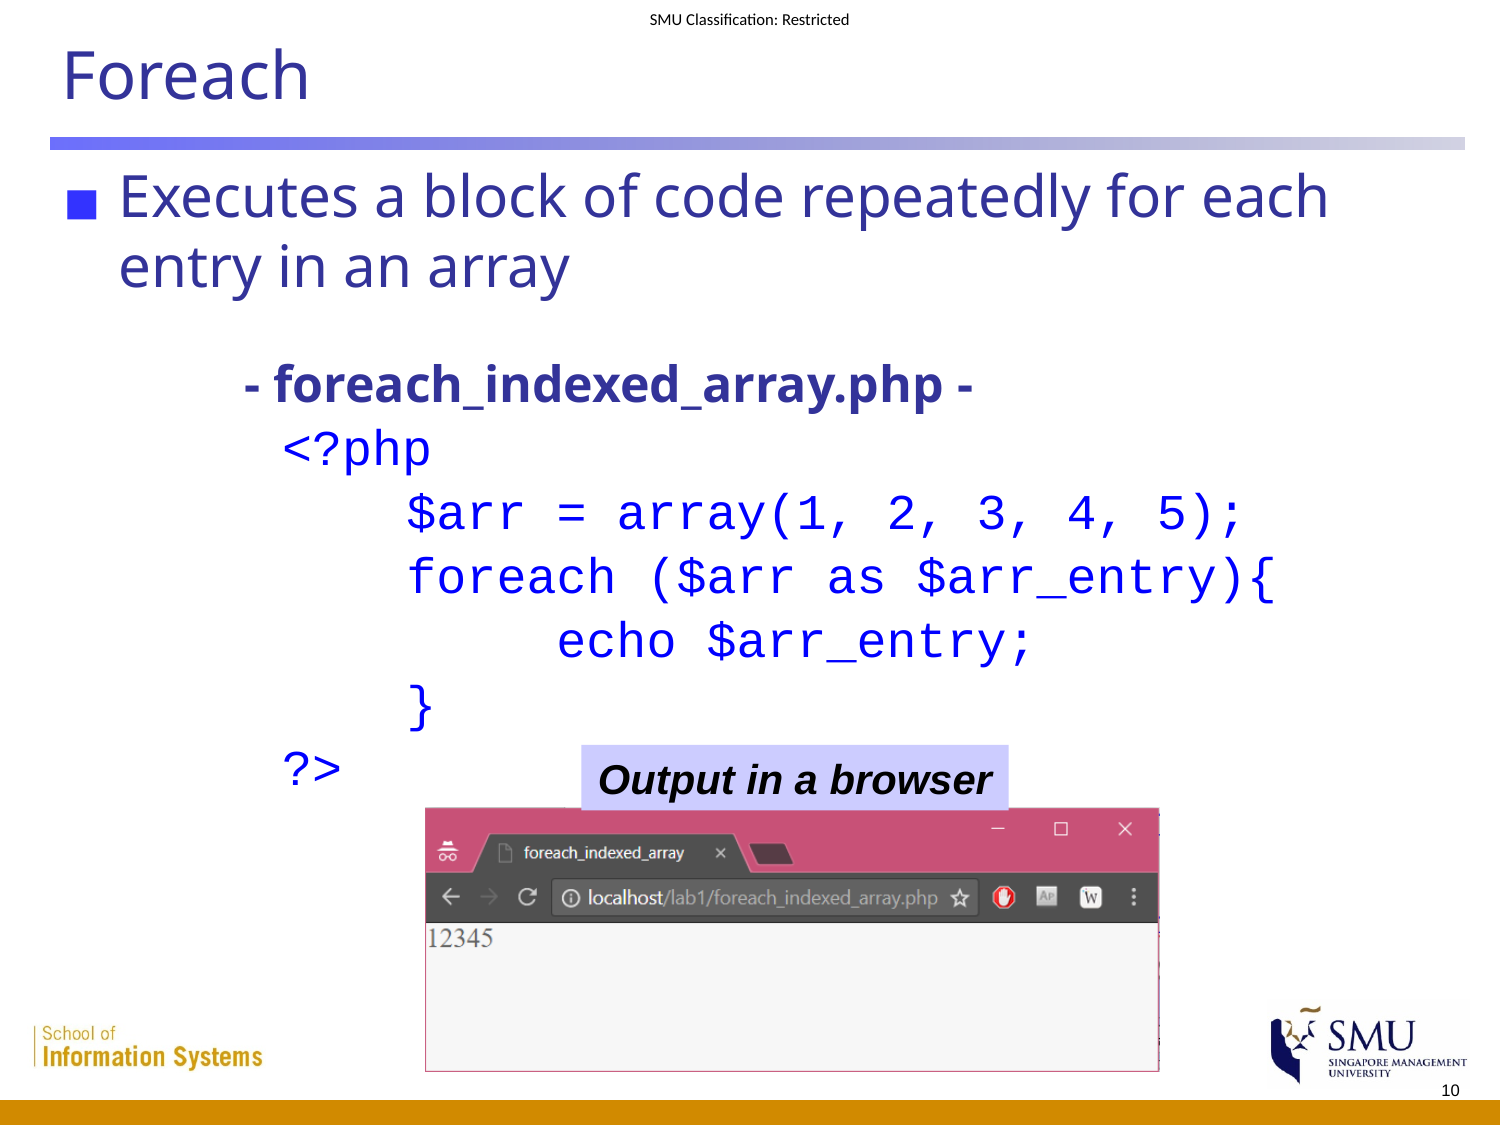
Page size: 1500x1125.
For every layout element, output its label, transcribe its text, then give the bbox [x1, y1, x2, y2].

list Executes a block of code repeatedly for each entry in an array [47, 151, 1475, 302]
picture [425, 807, 1161, 1072]
picture [1267, 999, 1470, 1072]
text_box Output in a browser [581, 744, 1009, 806]
text_box - foreach_indexed_array.php - <?php $arr = array(1, 2, 3, 4, 5); foreach ($arr as $arr_entry){ echo $arr_entry; } ?> [229, 357, 1364, 907]
picture [27, 1012, 266, 1073]
title Foreach [46, 19, 1500, 126]
slide_number 10 [1262, 1072, 1475, 1123]
